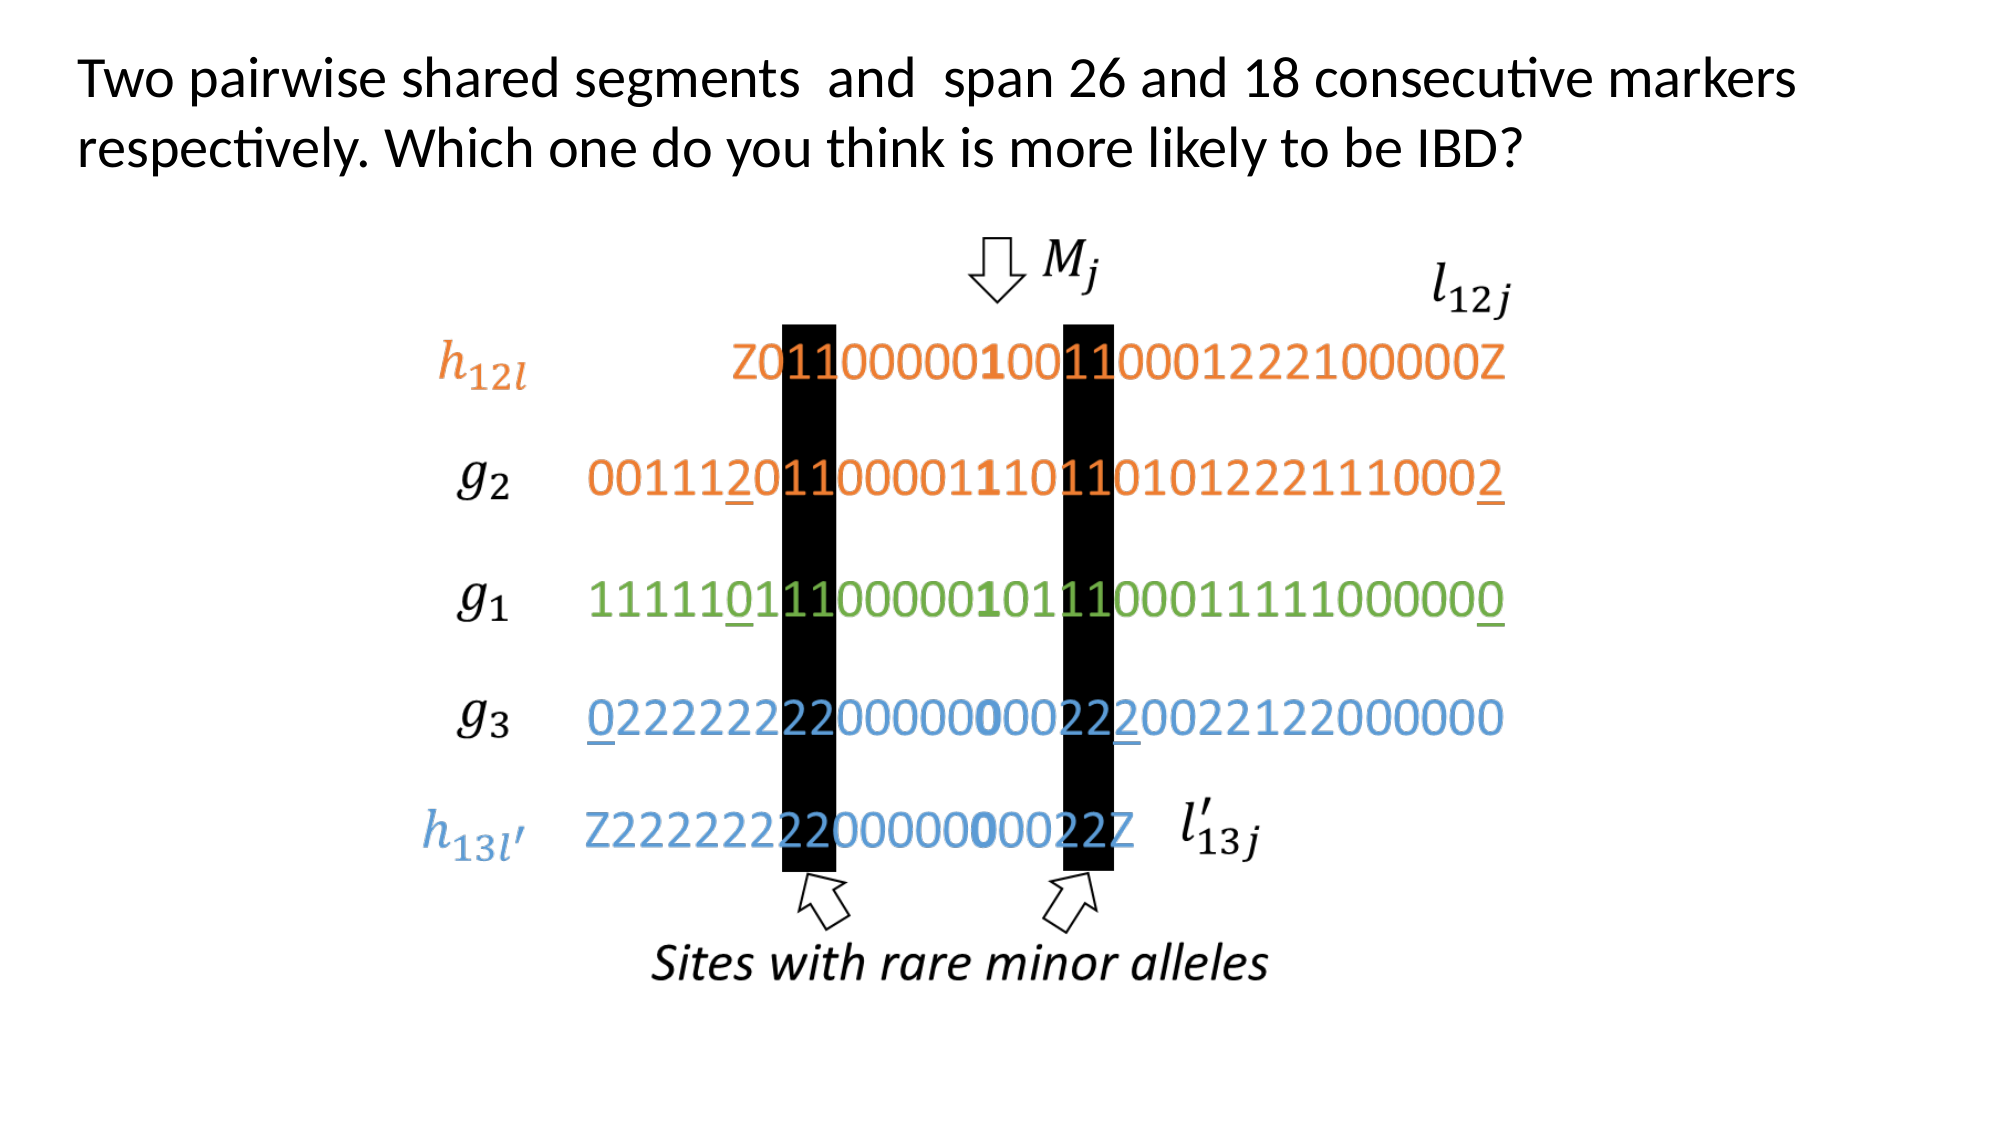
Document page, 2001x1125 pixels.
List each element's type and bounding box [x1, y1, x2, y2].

picture [397, 215, 1539, 1028]
